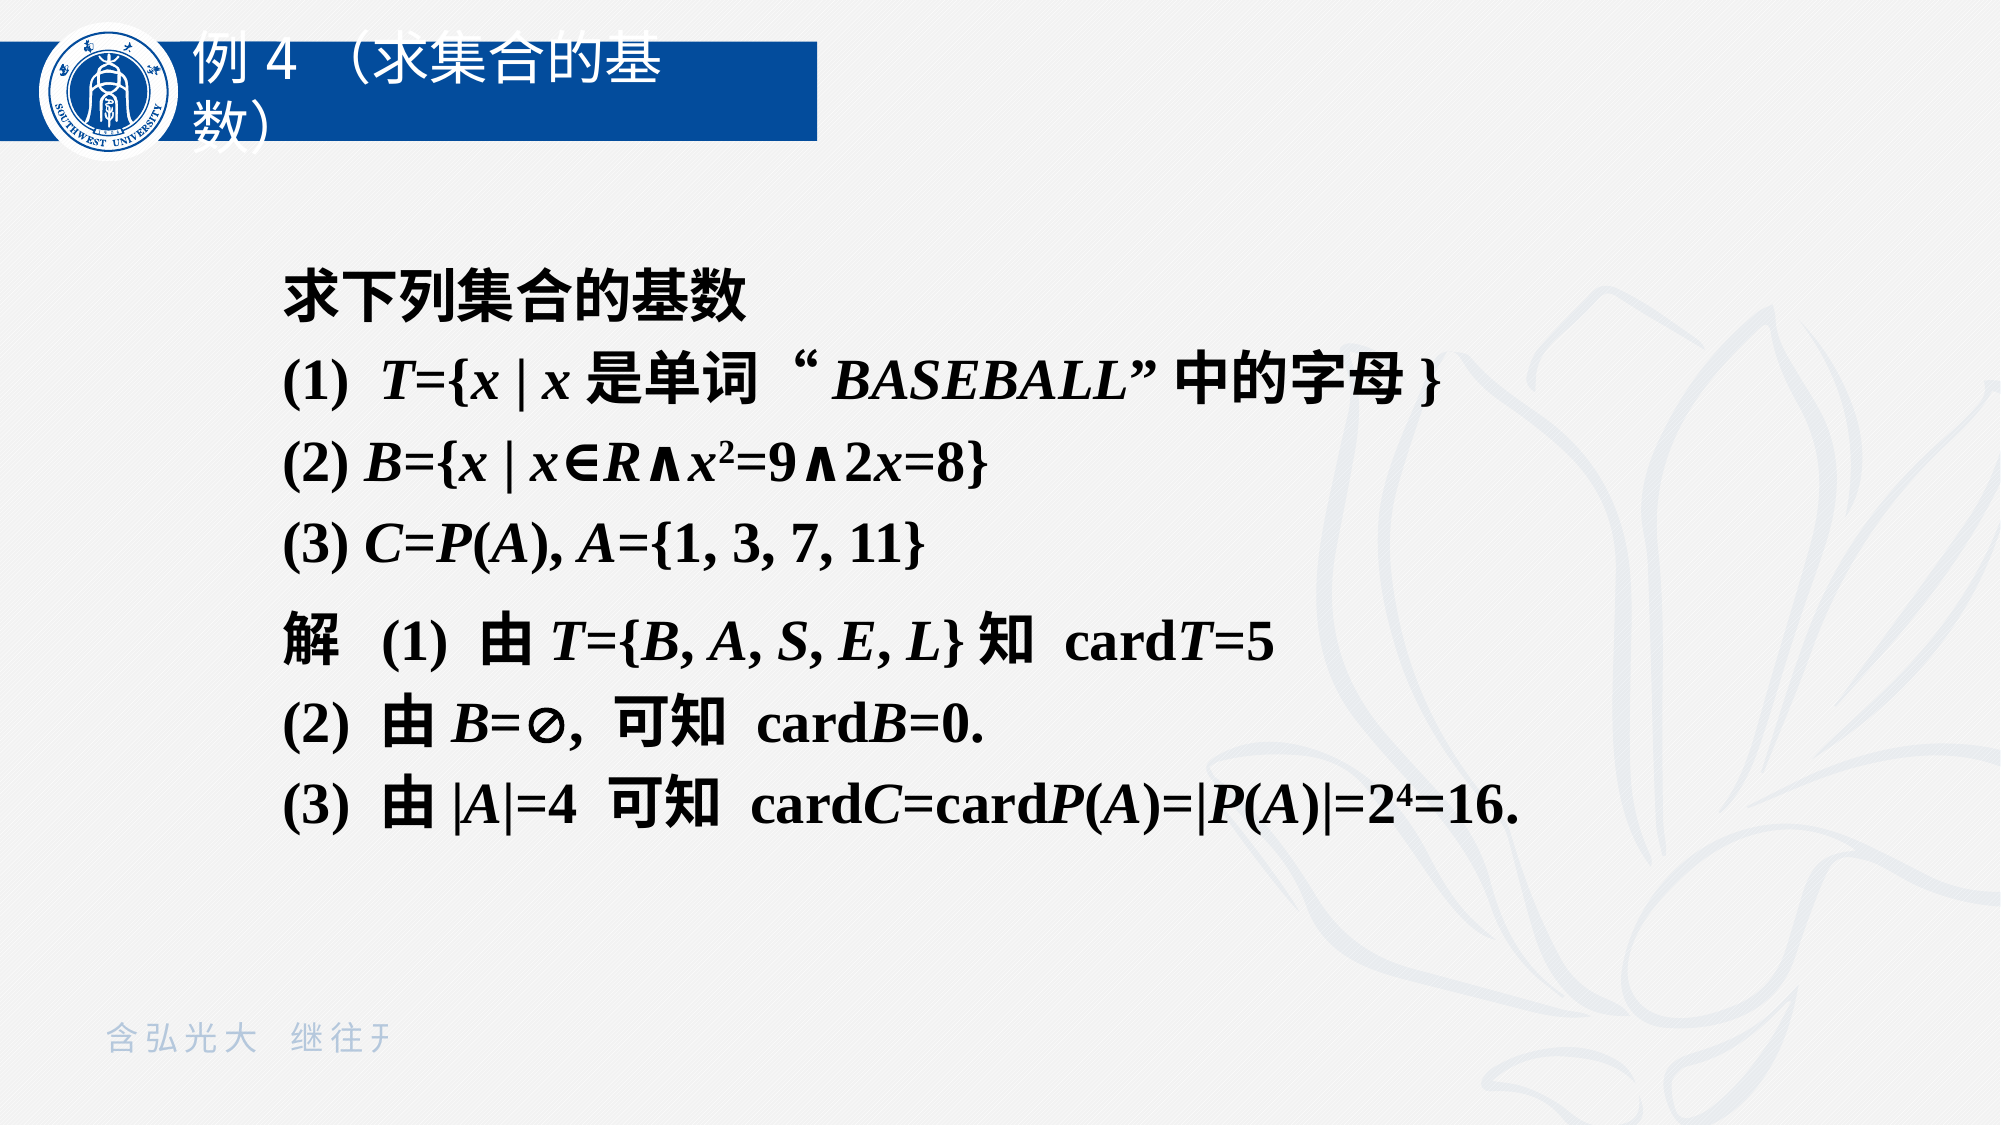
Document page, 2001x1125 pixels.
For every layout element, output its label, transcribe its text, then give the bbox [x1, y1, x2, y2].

text_box 求下列集合的基数 (1) T={x | x是单词“BASEBALL”中的字母} (2) B={x | x∈R∧x2=9∧2x=8} (3) C=P(A), A={1, 3, 7, 11} [267, 251, 1618, 571]
text_box 解 (1) 由T={B, A, S, E, L}知 cardT=5 (2) 由B=, 可知 cardB=0. (3) 由|A|=4 可知 cardC=cardP(A)=|P(A)|=24=16. [267, 594, 1618, 843]
list 例4（求集合的基数） [180, 41, 818, 141]
